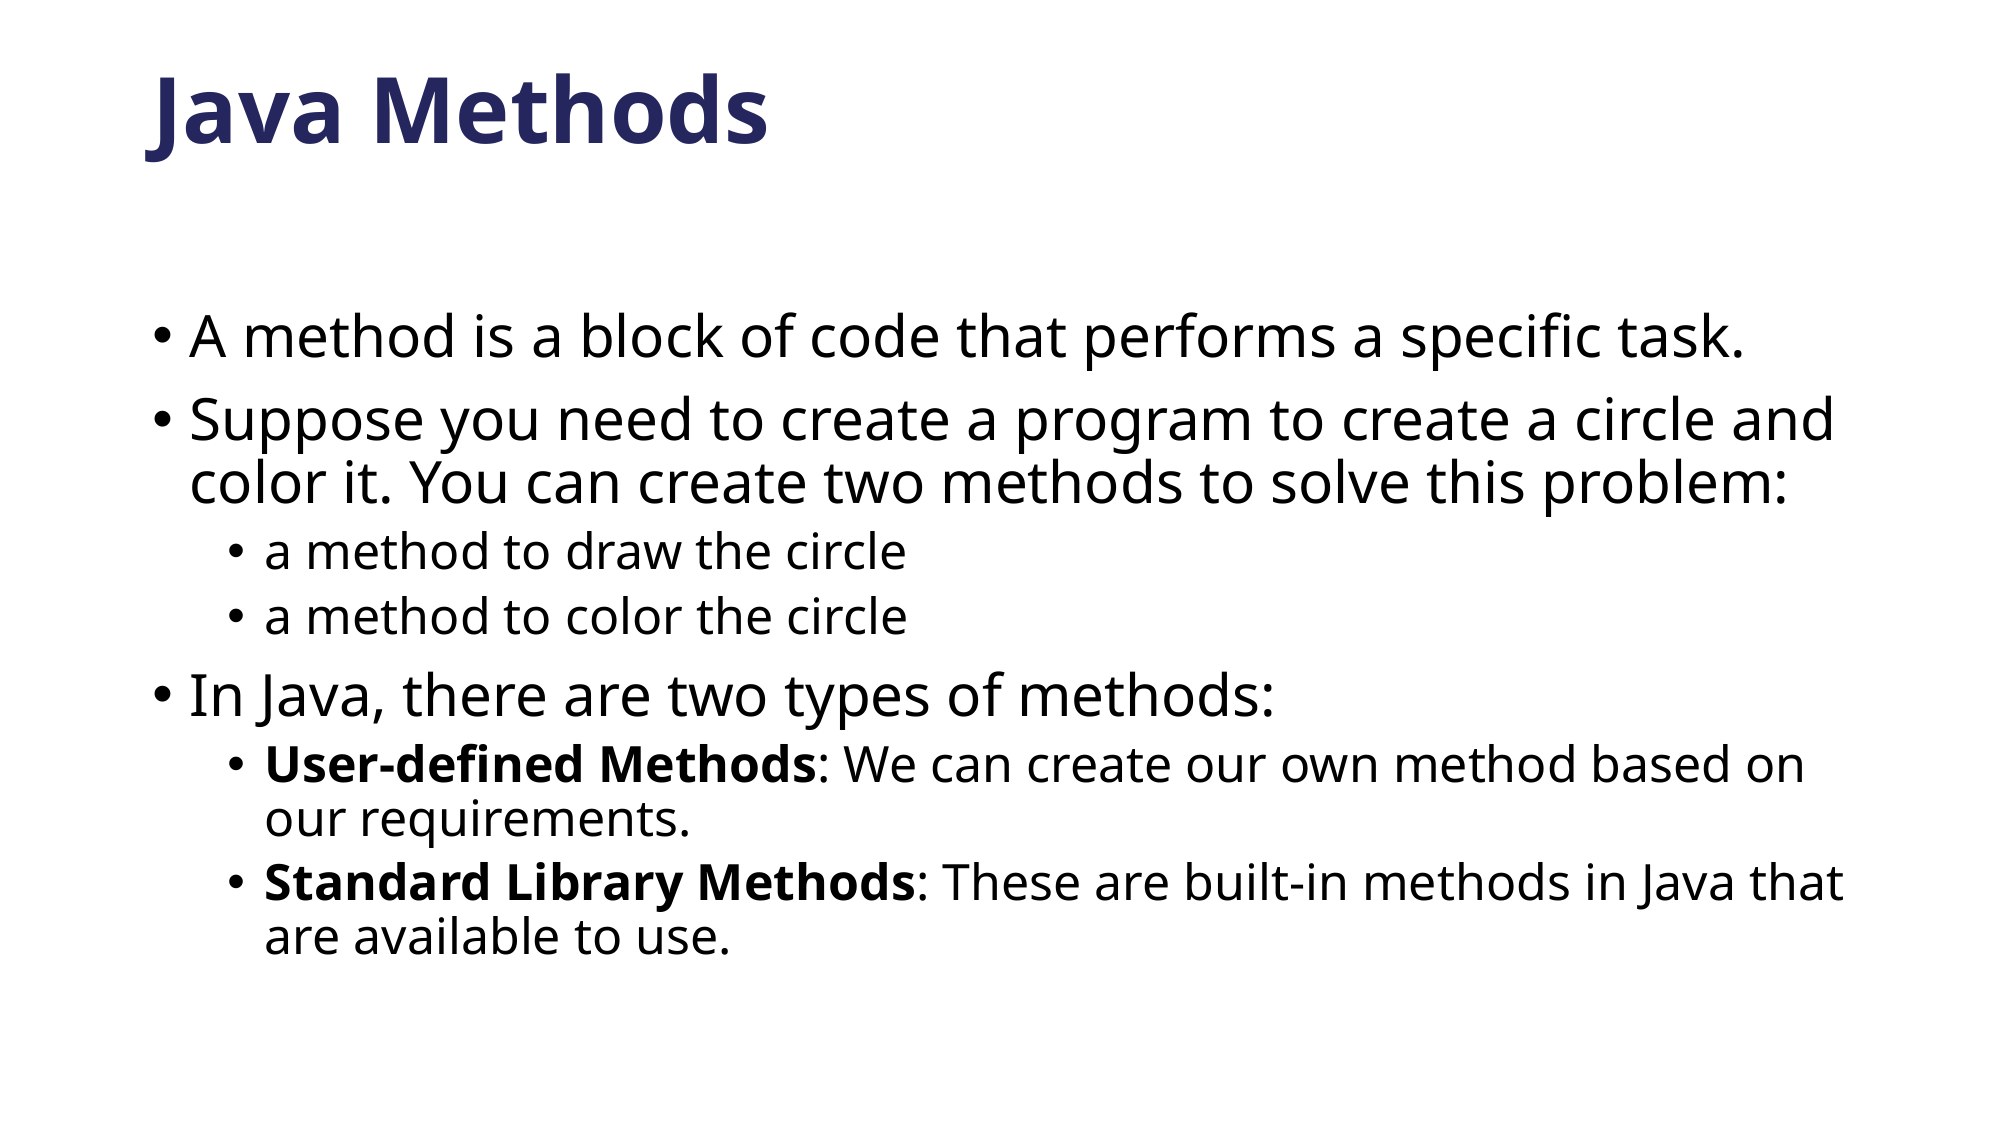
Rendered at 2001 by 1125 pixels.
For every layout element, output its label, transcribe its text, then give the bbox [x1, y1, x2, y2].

title Java Methods [137, 59, 1863, 278]
list A method is a block of code that performs a specific task. Suppose you need to create a program to create a circle and color it. You can create two methods to solve this problem: a method to draw the circle a method to color the circle In Java, there are two types of methods: User-defined Methods: We can create our own method based on our requirements. Standard Library Methods: These are built-in methods in Java that are available to use. [137, 299, 1863, 1014]
